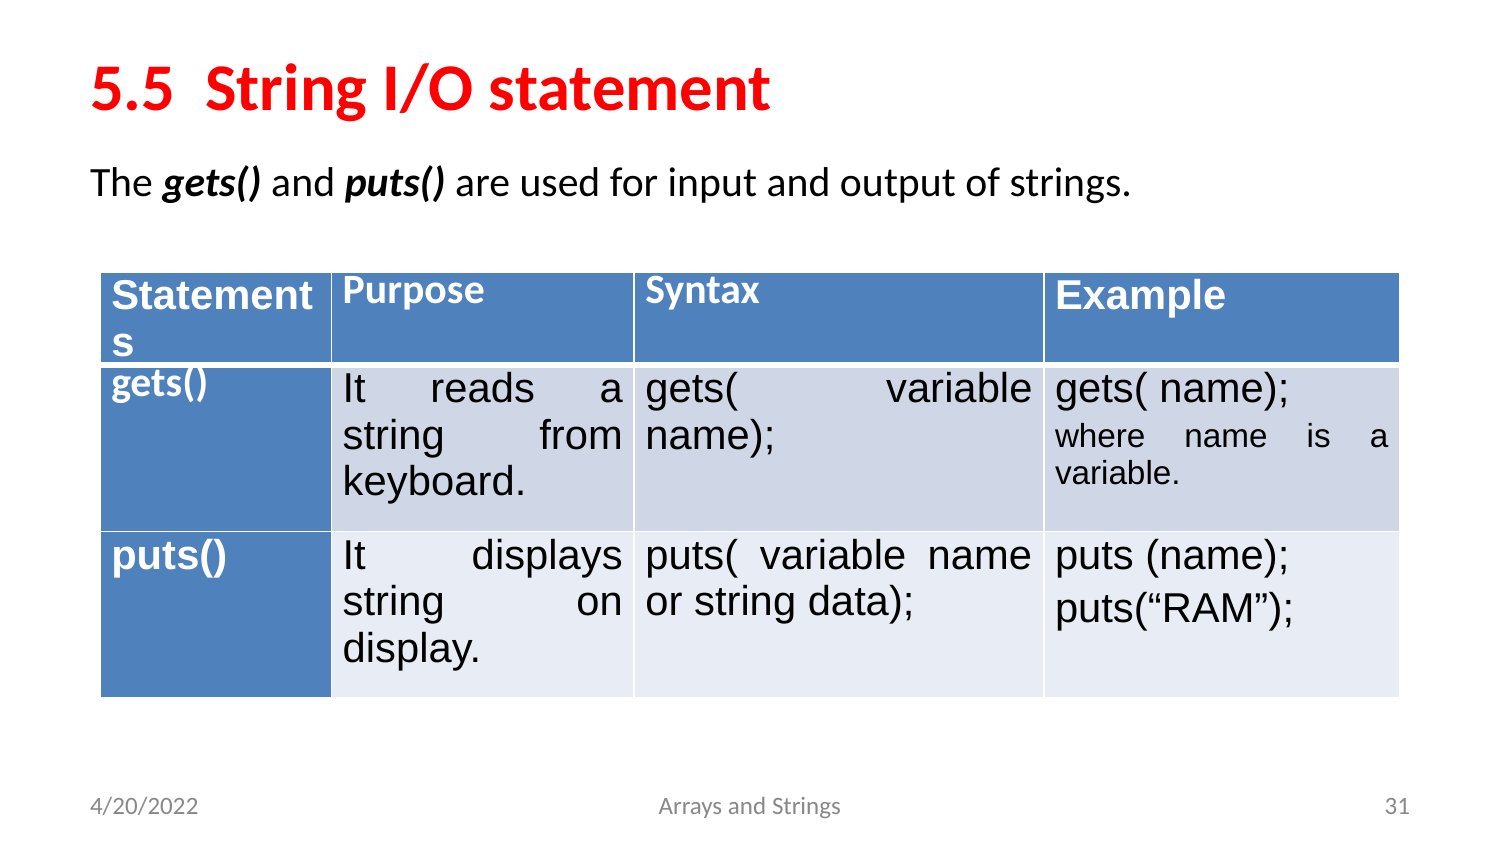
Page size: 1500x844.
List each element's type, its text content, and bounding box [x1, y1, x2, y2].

table_cell gets() [101, 368, 331, 531]
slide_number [75, 782, 425, 827]
table_cell puts( variable name or string data); [635, 532, 1043, 697]
table_header Example [1045, 273, 1399, 362]
table_cell puts (name); puts(“RAM”); [1045, 532, 1399, 697]
table_header Statements [101, 273, 331, 362]
table_cell It reads a string from keyboard. [332, 368, 633, 531]
slide_number ‹#› [1074, 782, 1425, 827]
table_cell gets( name); where name is a variable. [1045, 368, 1399, 531]
table_header Purpose [332, 273, 633, 362]
footer Arrays and Strings [512, 782, 988, 827]
table_cell It displays string on display. [332, 532, 633, 697]
title 5.5 String I/O statement [75, 33, 1425, 135]
table_cell gets( variable name); [635, 368, 1043, 531]
list The gets() and puts() are used for input and output of strings. [75, 146, 1425, 754]
table_header Syntax [635, 273, 1043, 362]
table_cell puts() [101, 532, 331, 697]
